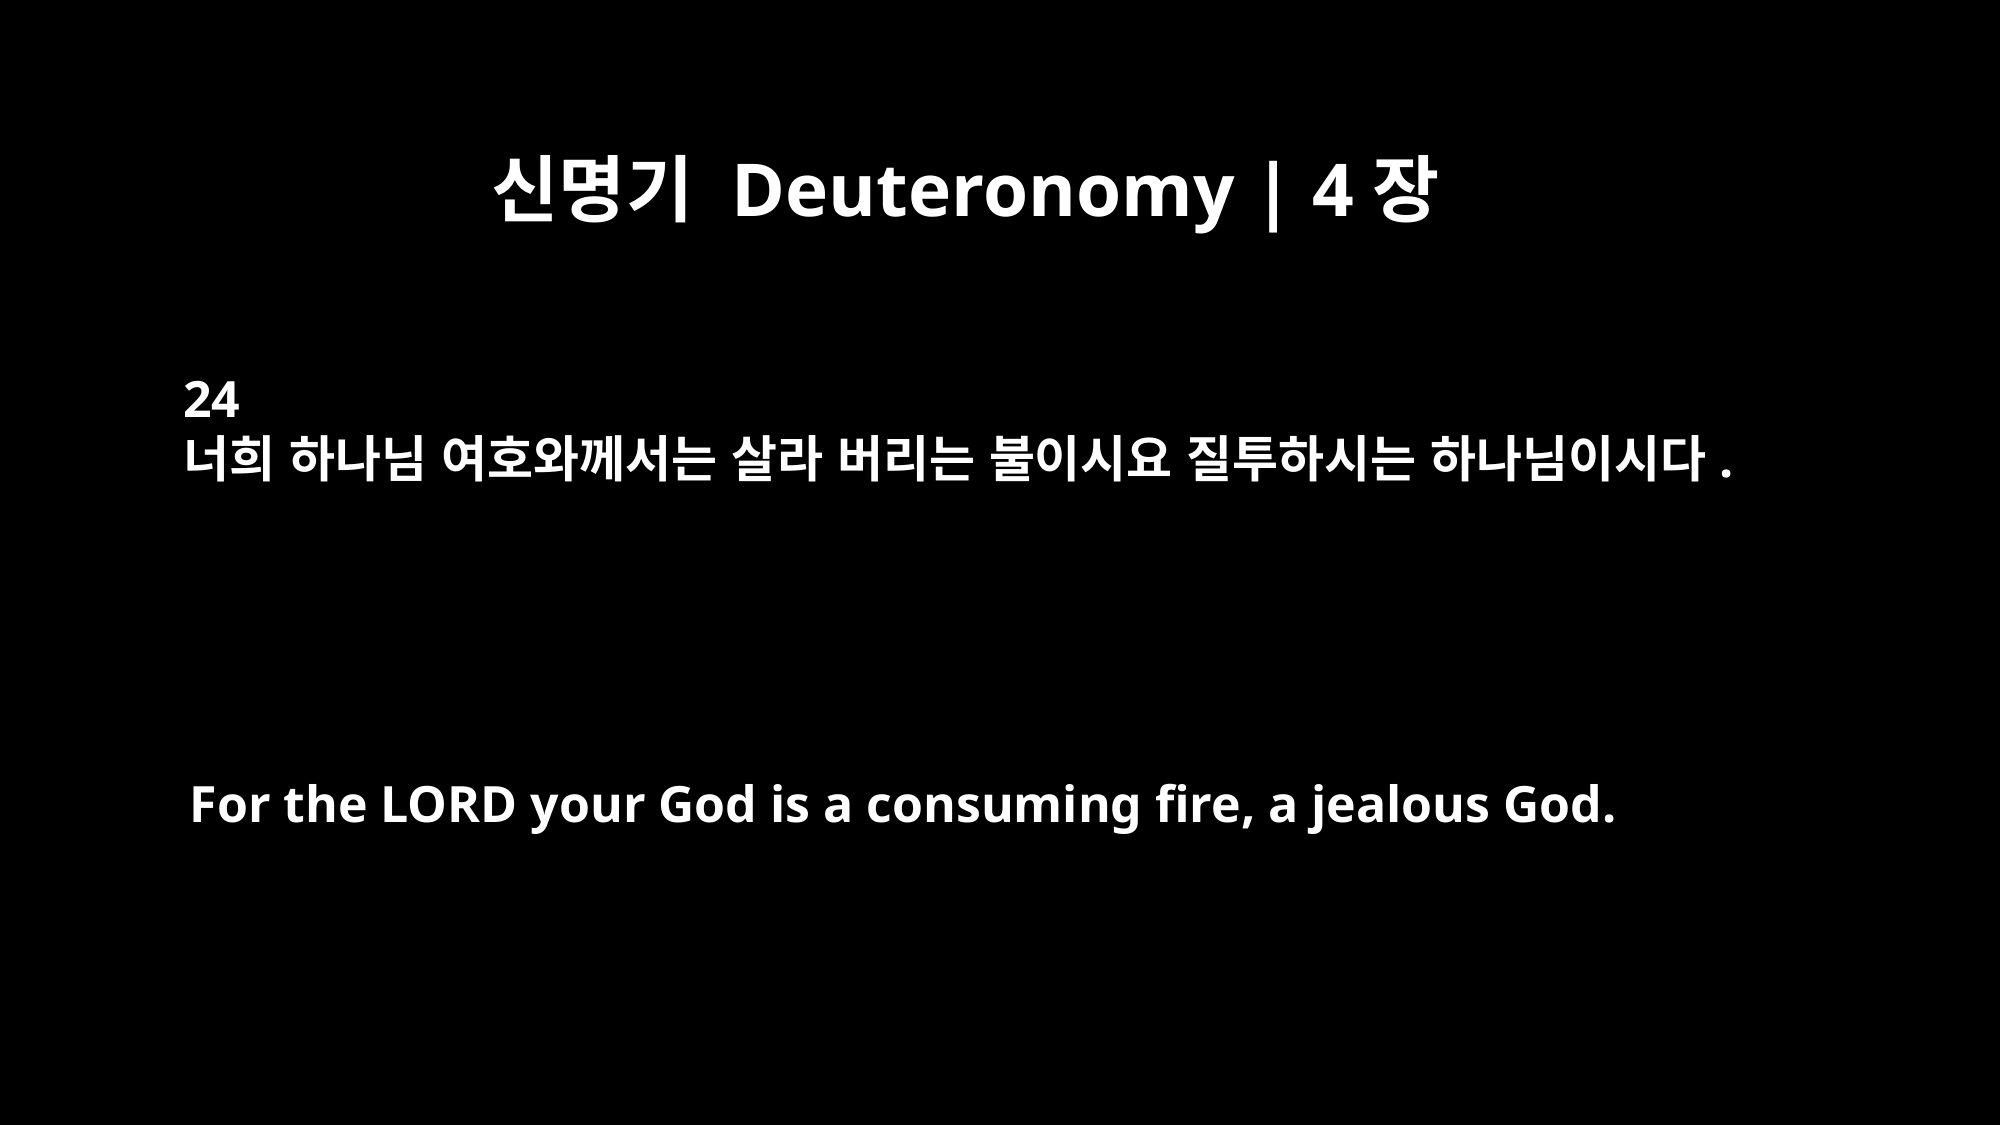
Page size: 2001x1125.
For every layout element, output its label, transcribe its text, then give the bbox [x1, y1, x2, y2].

text_box For the LORD your God is a consuming fire, a jealous God. [175, 764, 1633, 840]
text_box 신명기 Deuteronomy | 4장 [476, 136, 1455, 239]
text_box 24 너희 하나님 여호와께서는 살라 버리는 불이시요 질투하시는 하나님이시다. [168, 359, 1749, 495]
